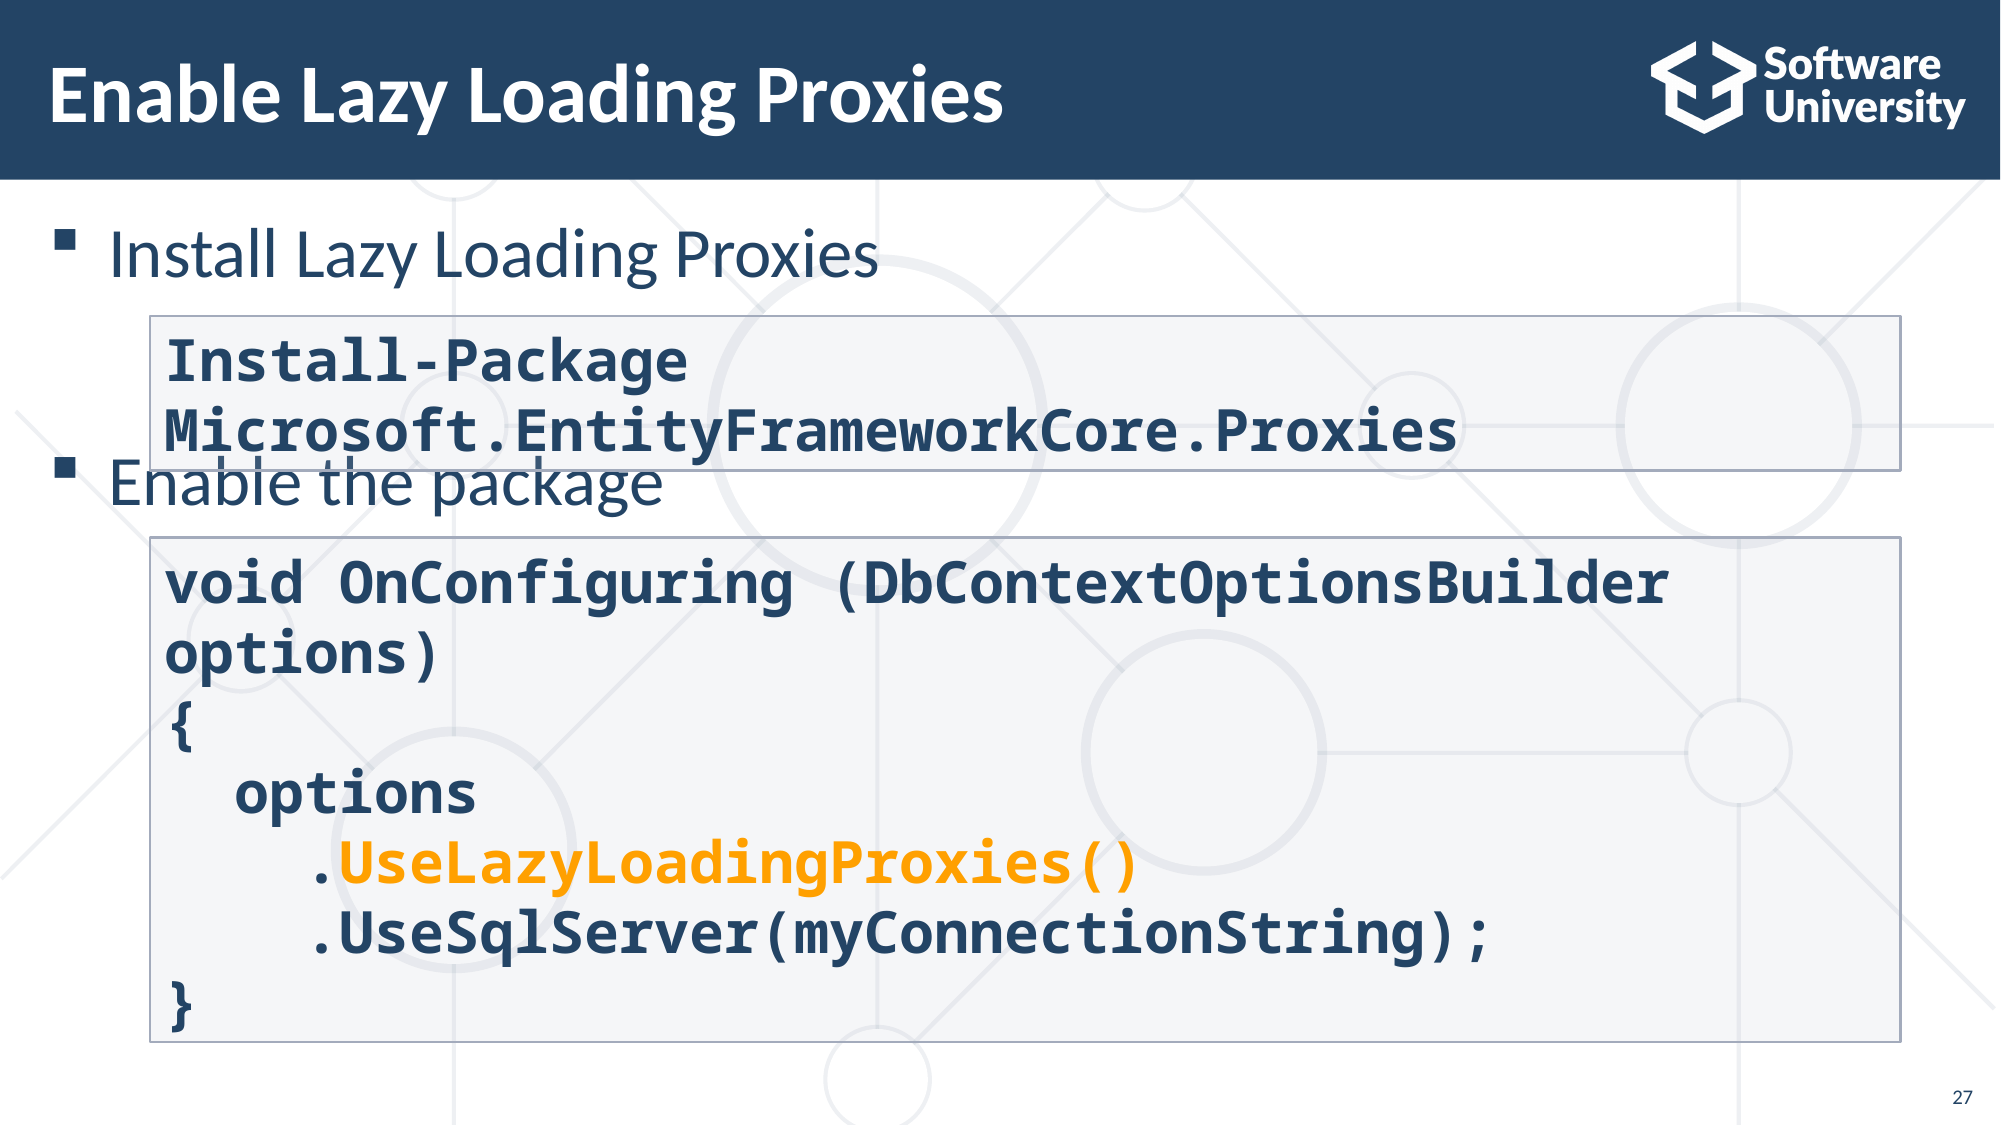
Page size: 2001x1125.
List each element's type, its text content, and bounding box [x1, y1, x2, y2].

text_box Install-Package Microsoft.EntityFrameworkCore.Proxies [150, 315, 1901, 471]
slide_number 27 [1927, 1067, 1989, 1117]
list Install Lazy Loading Proxies Enable the package [31, 196, 1970, 1104]
picture [1651, 41, 1966, 134]
title Enable Lazy Loading Proxies [31, 16, 1625, 162]
text_box void OnConfiguring (DbContextOptionsBuilder options) { options .UseLazyLoadingProxies() .UseSqlServer(myConnectionString); } [150, 537, 1901, 1043]
